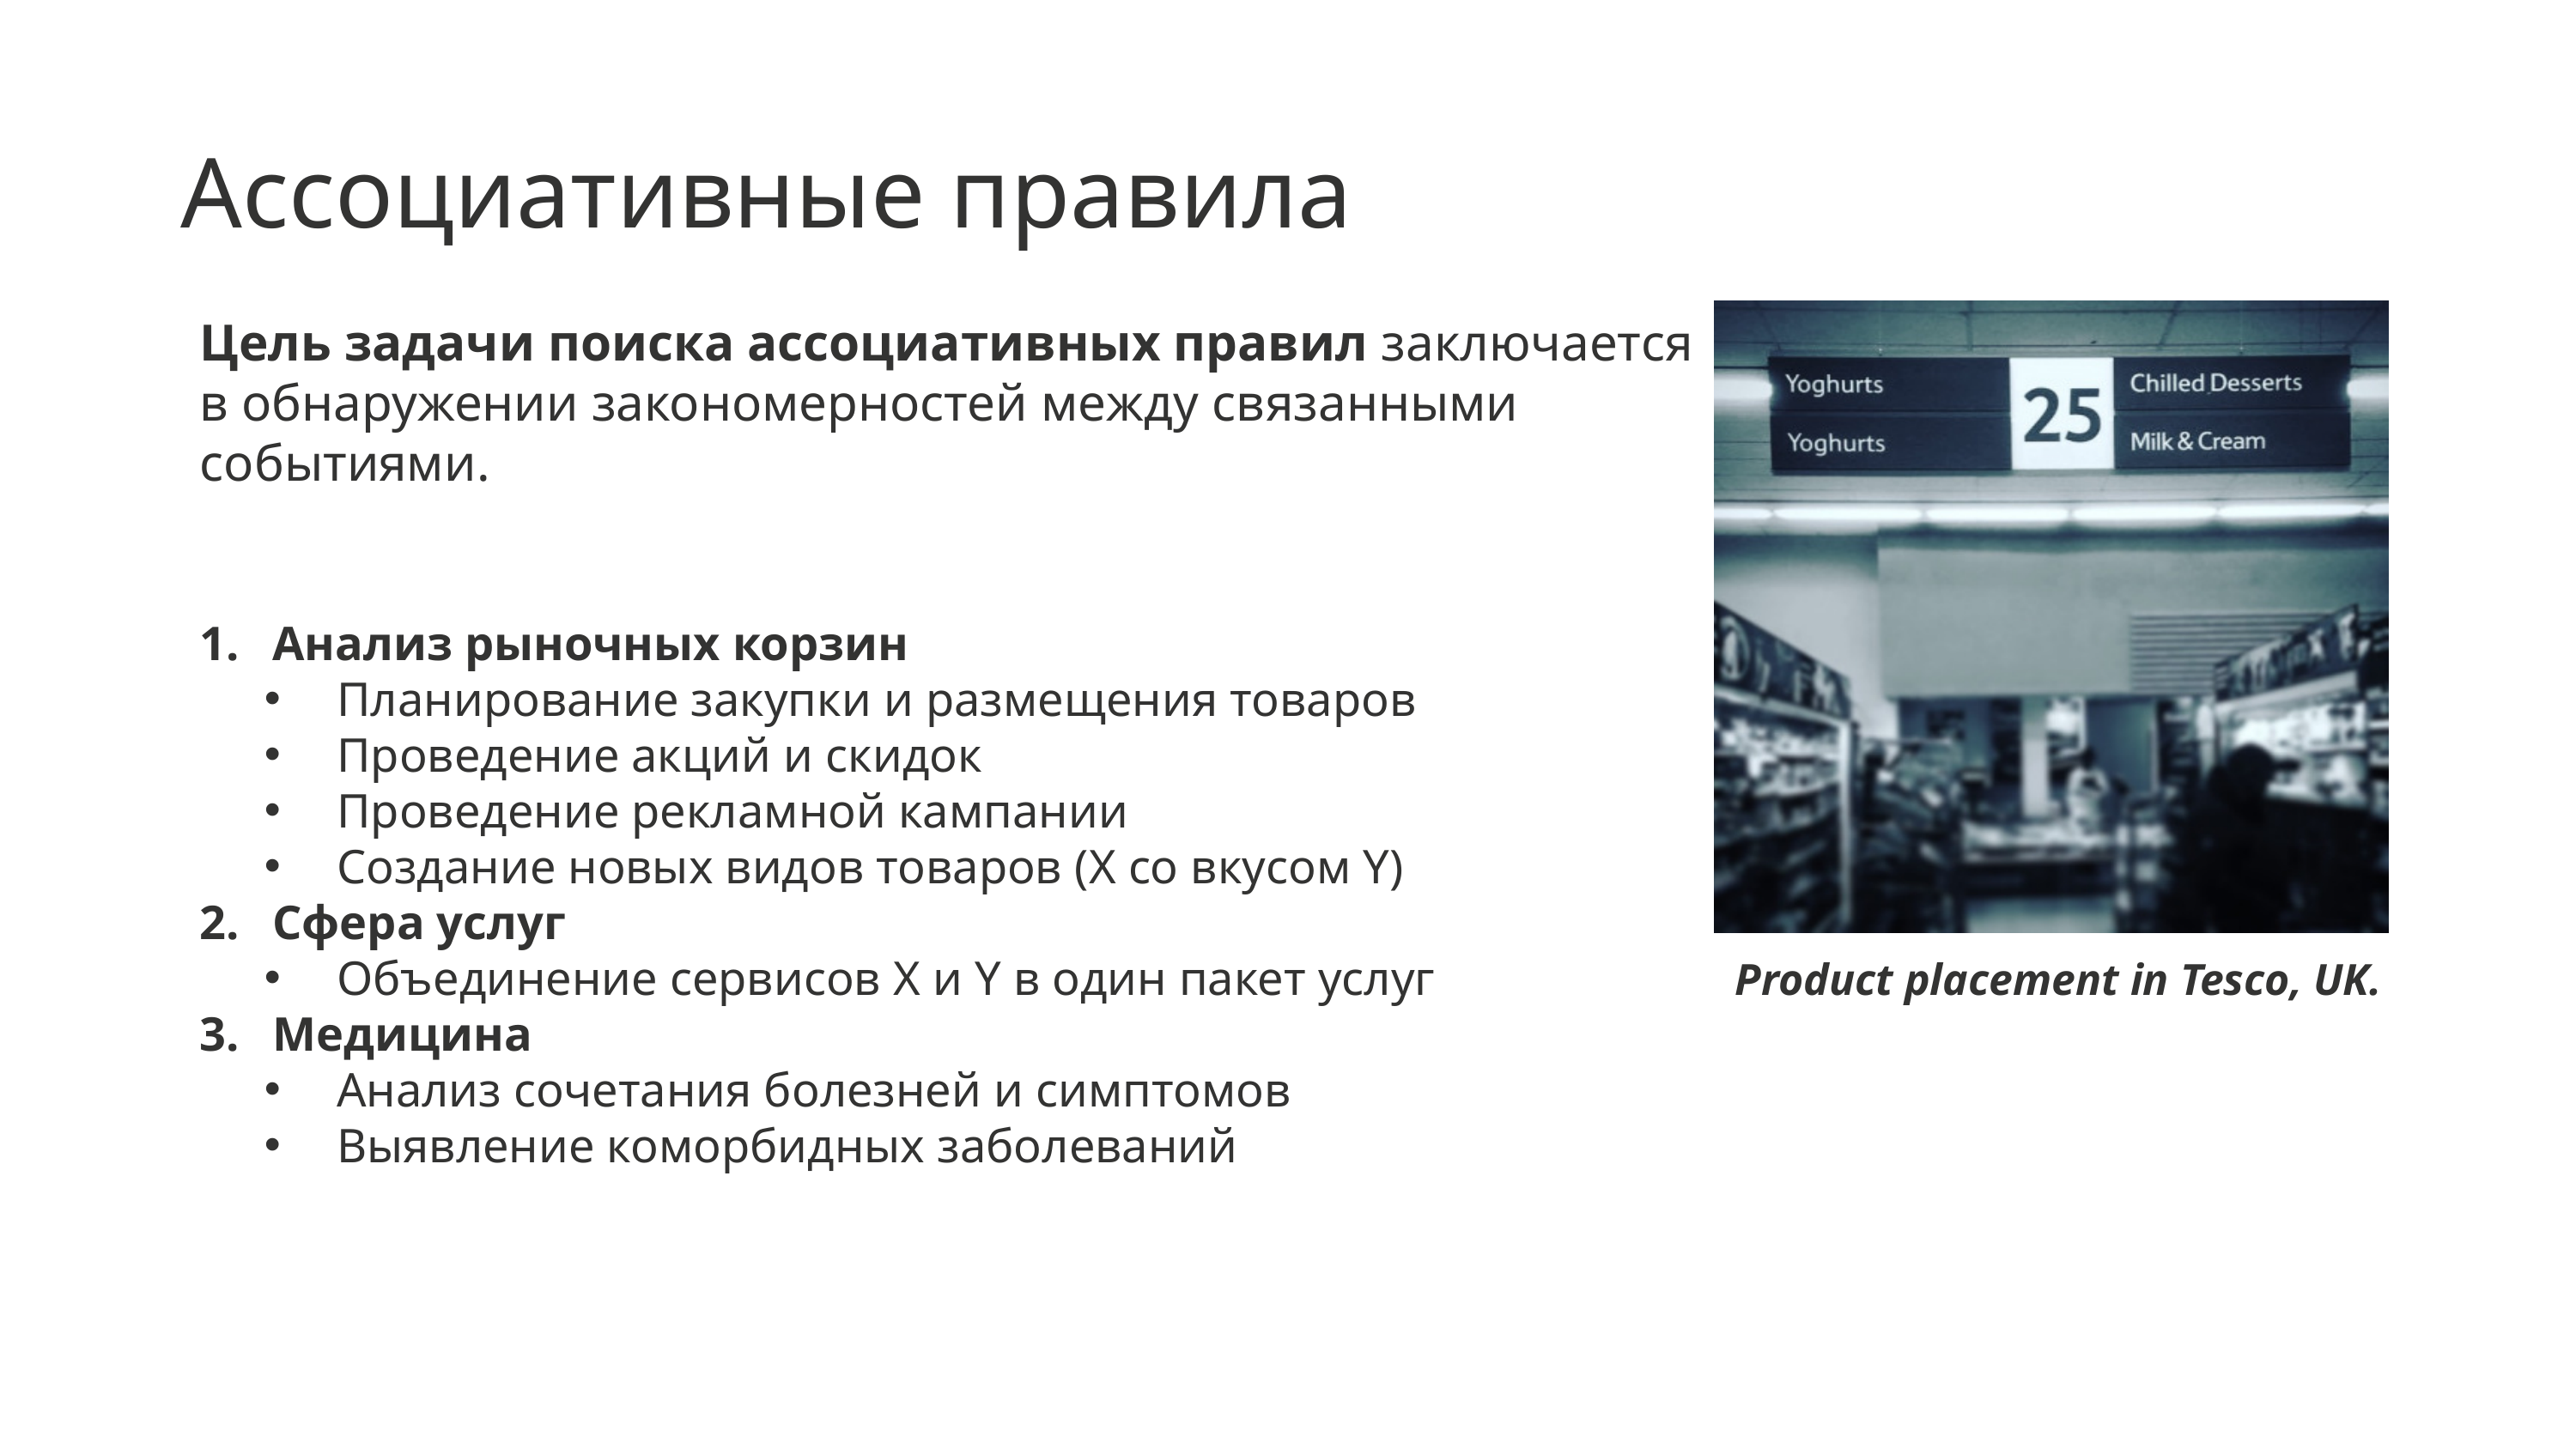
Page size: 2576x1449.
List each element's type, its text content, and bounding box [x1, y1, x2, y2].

text_box Анализ рыночных корзин Планирование закупки и размещения товаров Проведение акций и скидок Проведение рекламной кампании Создание новых видов товаров (X со вкусом Y) Сфера услуг Объединение сервисов X и Y в один пакет услуг Медицина Анализ сочетания болезней и симптомов Выявление коморбидных заболеваний [180, 604, 1715, 1238]
picture [1714, 300, 2389, 933]
text_box Product placement in Tesco, UK. [1735, 952, 2389, 1004]
title Ассоциативные правила [180, 144, 1850, 264]
text_box Цель задачи поиска ассоциативных правил заключается в обнаружении закономерностей между связанными событиями. [180, 300, 1714, 501]
